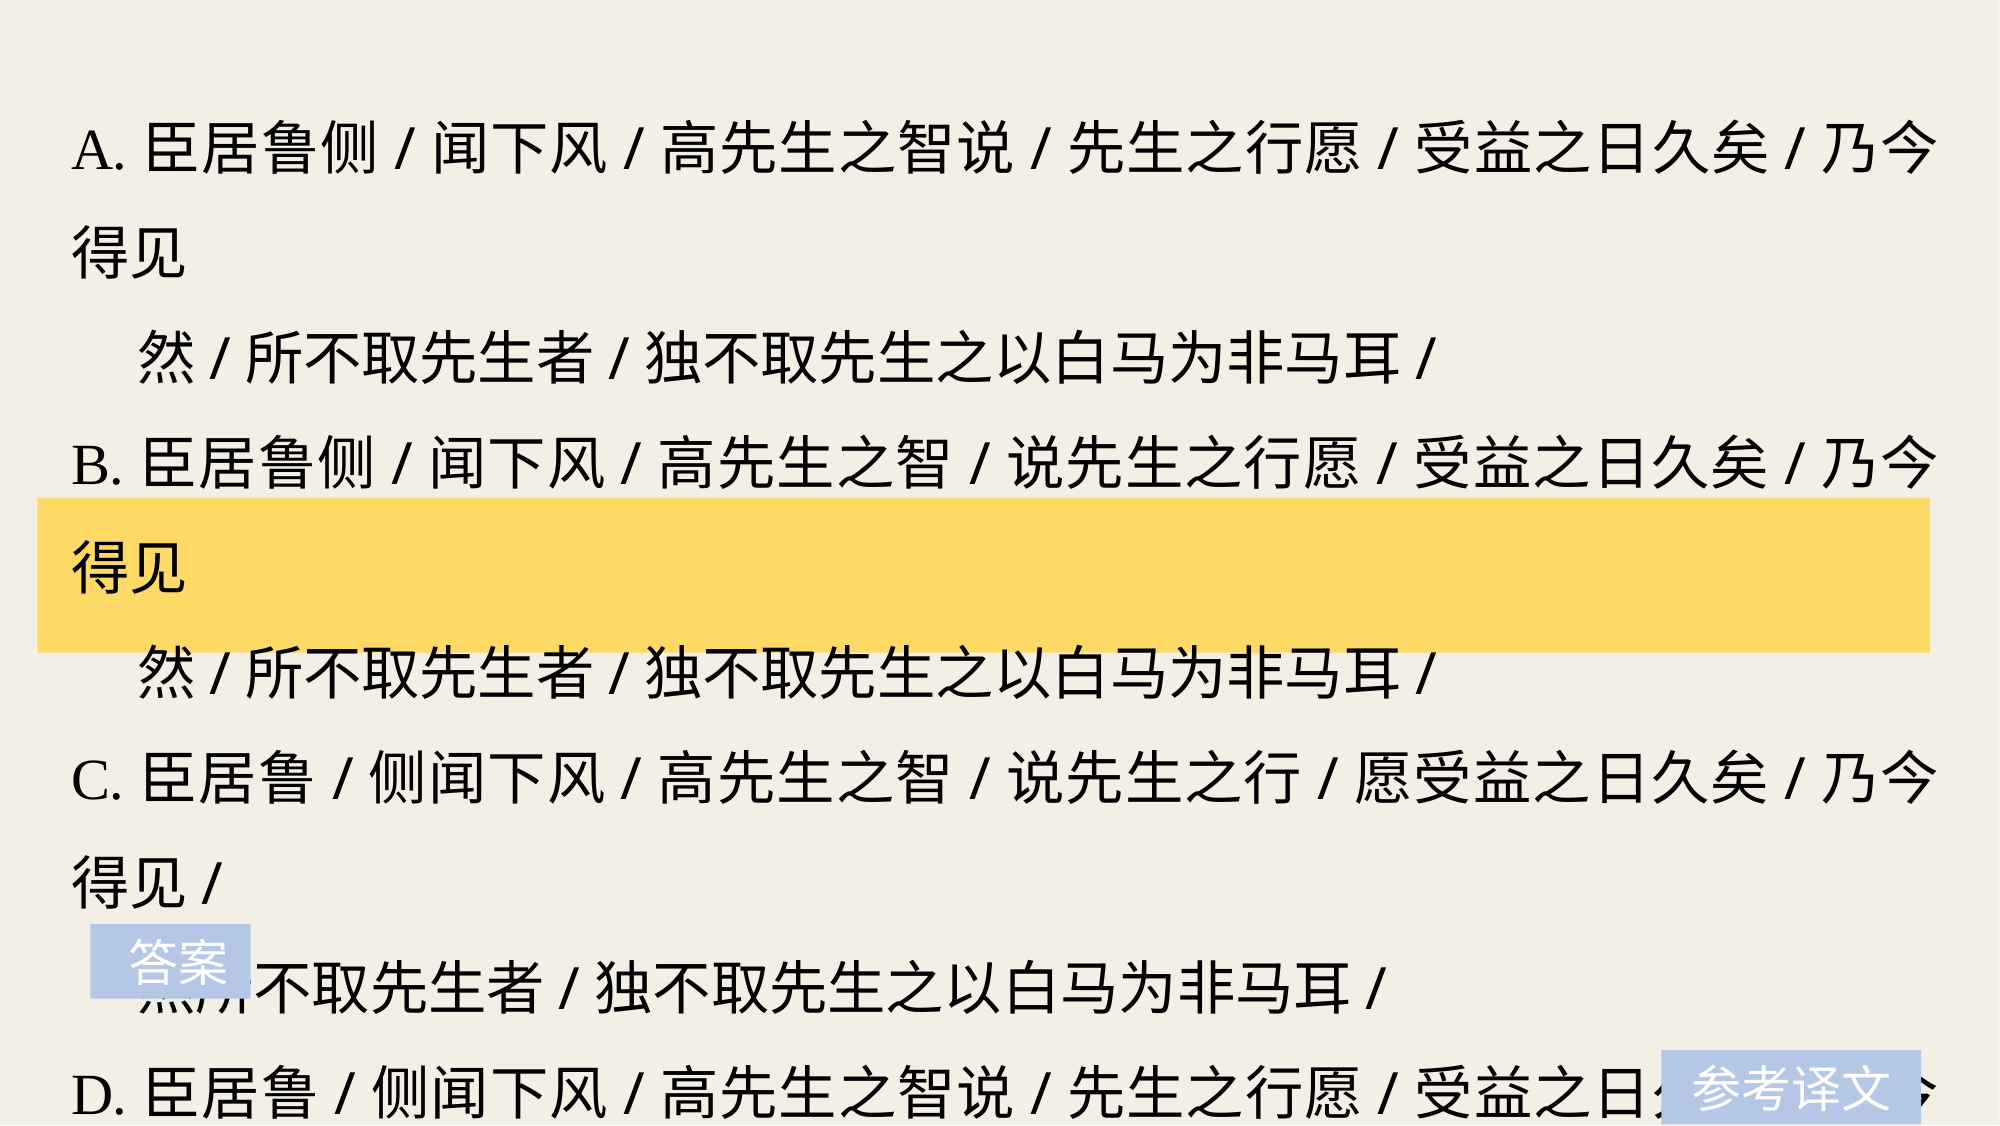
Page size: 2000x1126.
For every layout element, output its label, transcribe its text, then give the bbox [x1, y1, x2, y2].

text_box [37, 497, 51, 653]
text_box 参考译文 [1661, 1049, 1922, 1125]
text_box 答案 [90, 923, 251, 999]
text_box A.臣居鲁侧/闻下风/高先生之智说/先生之行愿/受益之日久矣/乃今得见 然/所不取先生者/独不取先生之以白马为非马耳/ B.臣居鲁侧/闻下风/高先生之智/说先生之行愿/受益之日久矣/乃今得见 然/所不取先生者/独不取先生之以白马为非马耳/ C.臣居鲁/侧闻下风/高先生之智/说先生之行/愿受益之日久矣/乃今得见/ 然所不取先生者/独不取先生之以白马为非马耳/ D.臣居鲁/侧闻下风/高先生之智说/先生之行愿/受益之日久矣/乃今得见/ 然所不取先生者/独不取先生之以白马为非马耳/ [51, 66, 1959, 1126]
